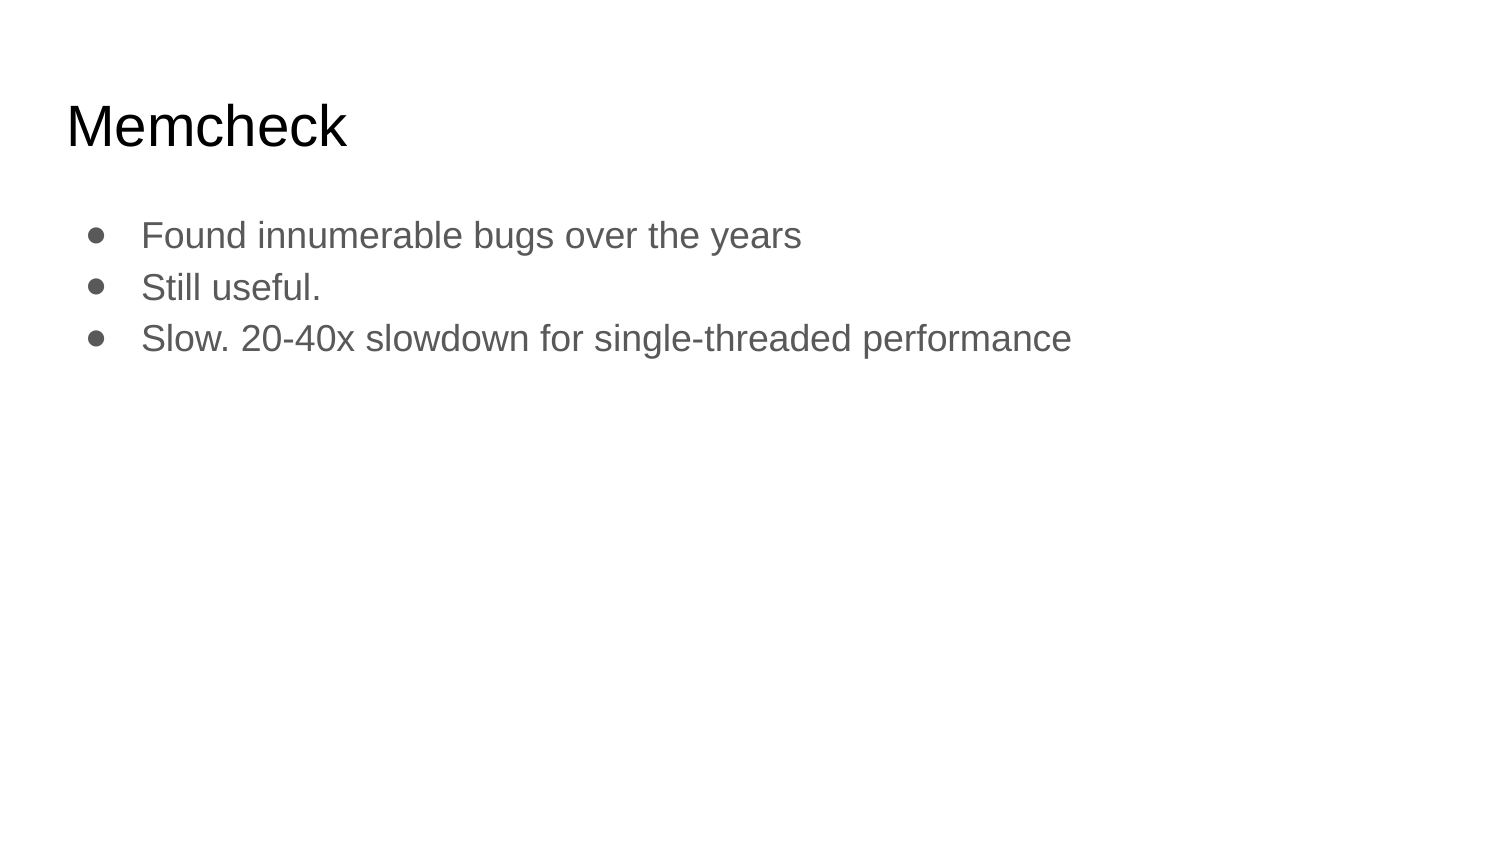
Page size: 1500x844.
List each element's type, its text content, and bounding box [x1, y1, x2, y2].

title Memcheck [51, 72, 1449, 167]
list Found innumerable bugs over the years Still useful. Slow. 20-40x slowdown for single-threaded performance [51, 189, 1449, 750]
